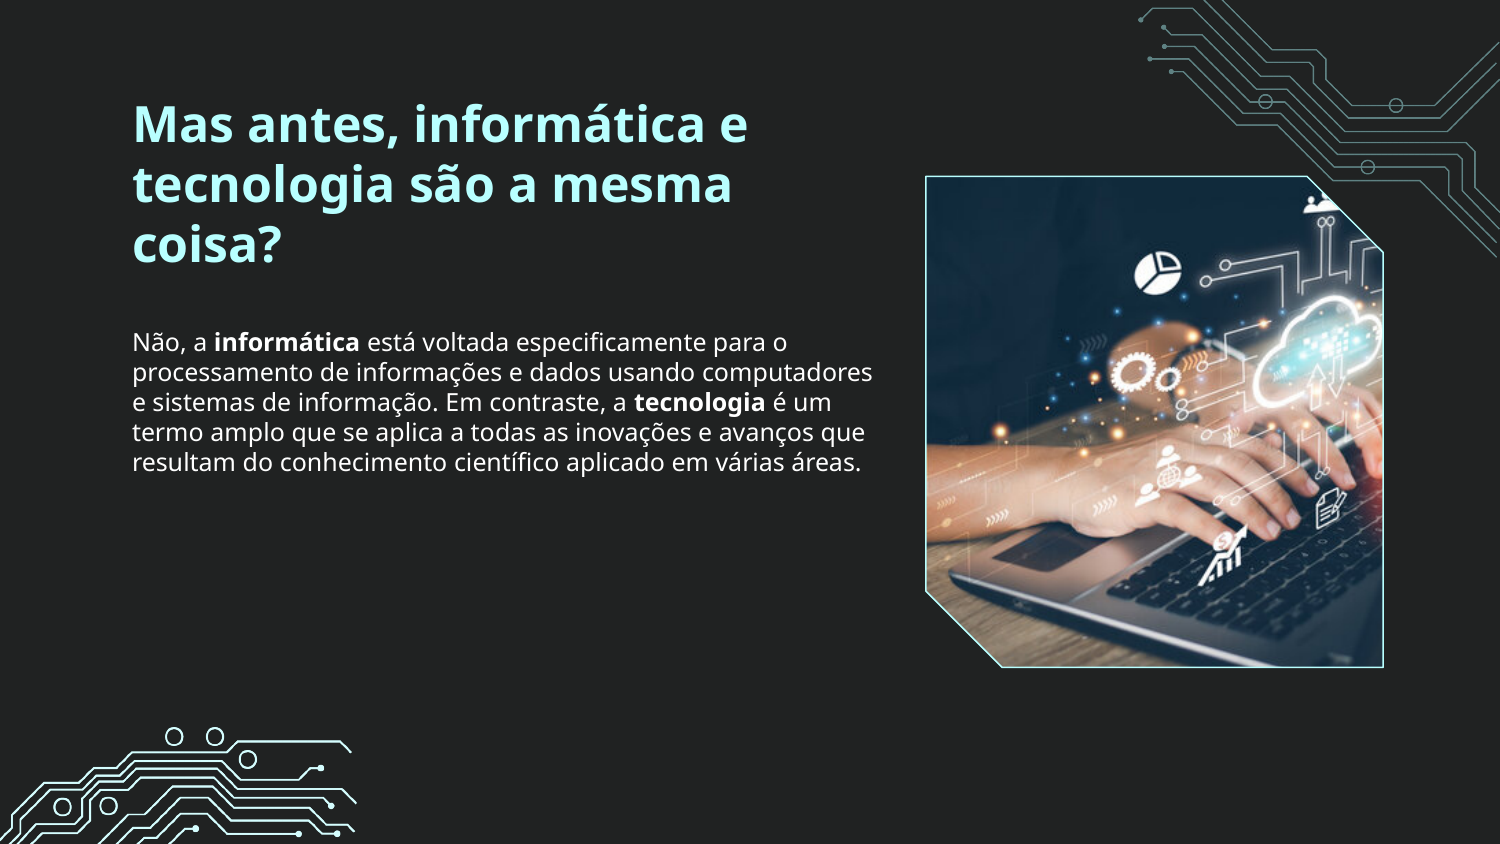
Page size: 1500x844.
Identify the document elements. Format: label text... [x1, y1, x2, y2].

title Mas antes, informática e tecnologia são a mesma coisa? [116, 193, 893, 288]
picture [925, 0, 1500, 668]
picture [0, 727, 357, 844]
subtitle Não, a informática está voltada especificamente para o processamento de informações e dados usando computadores e sistemas de informação. Em contraste, a tecnologia é um termo amplo que se aplica a todas as inovações e avanços que resultam do conhecimento científico aplicado em várias áreas. [116, 311, 893, 650]
